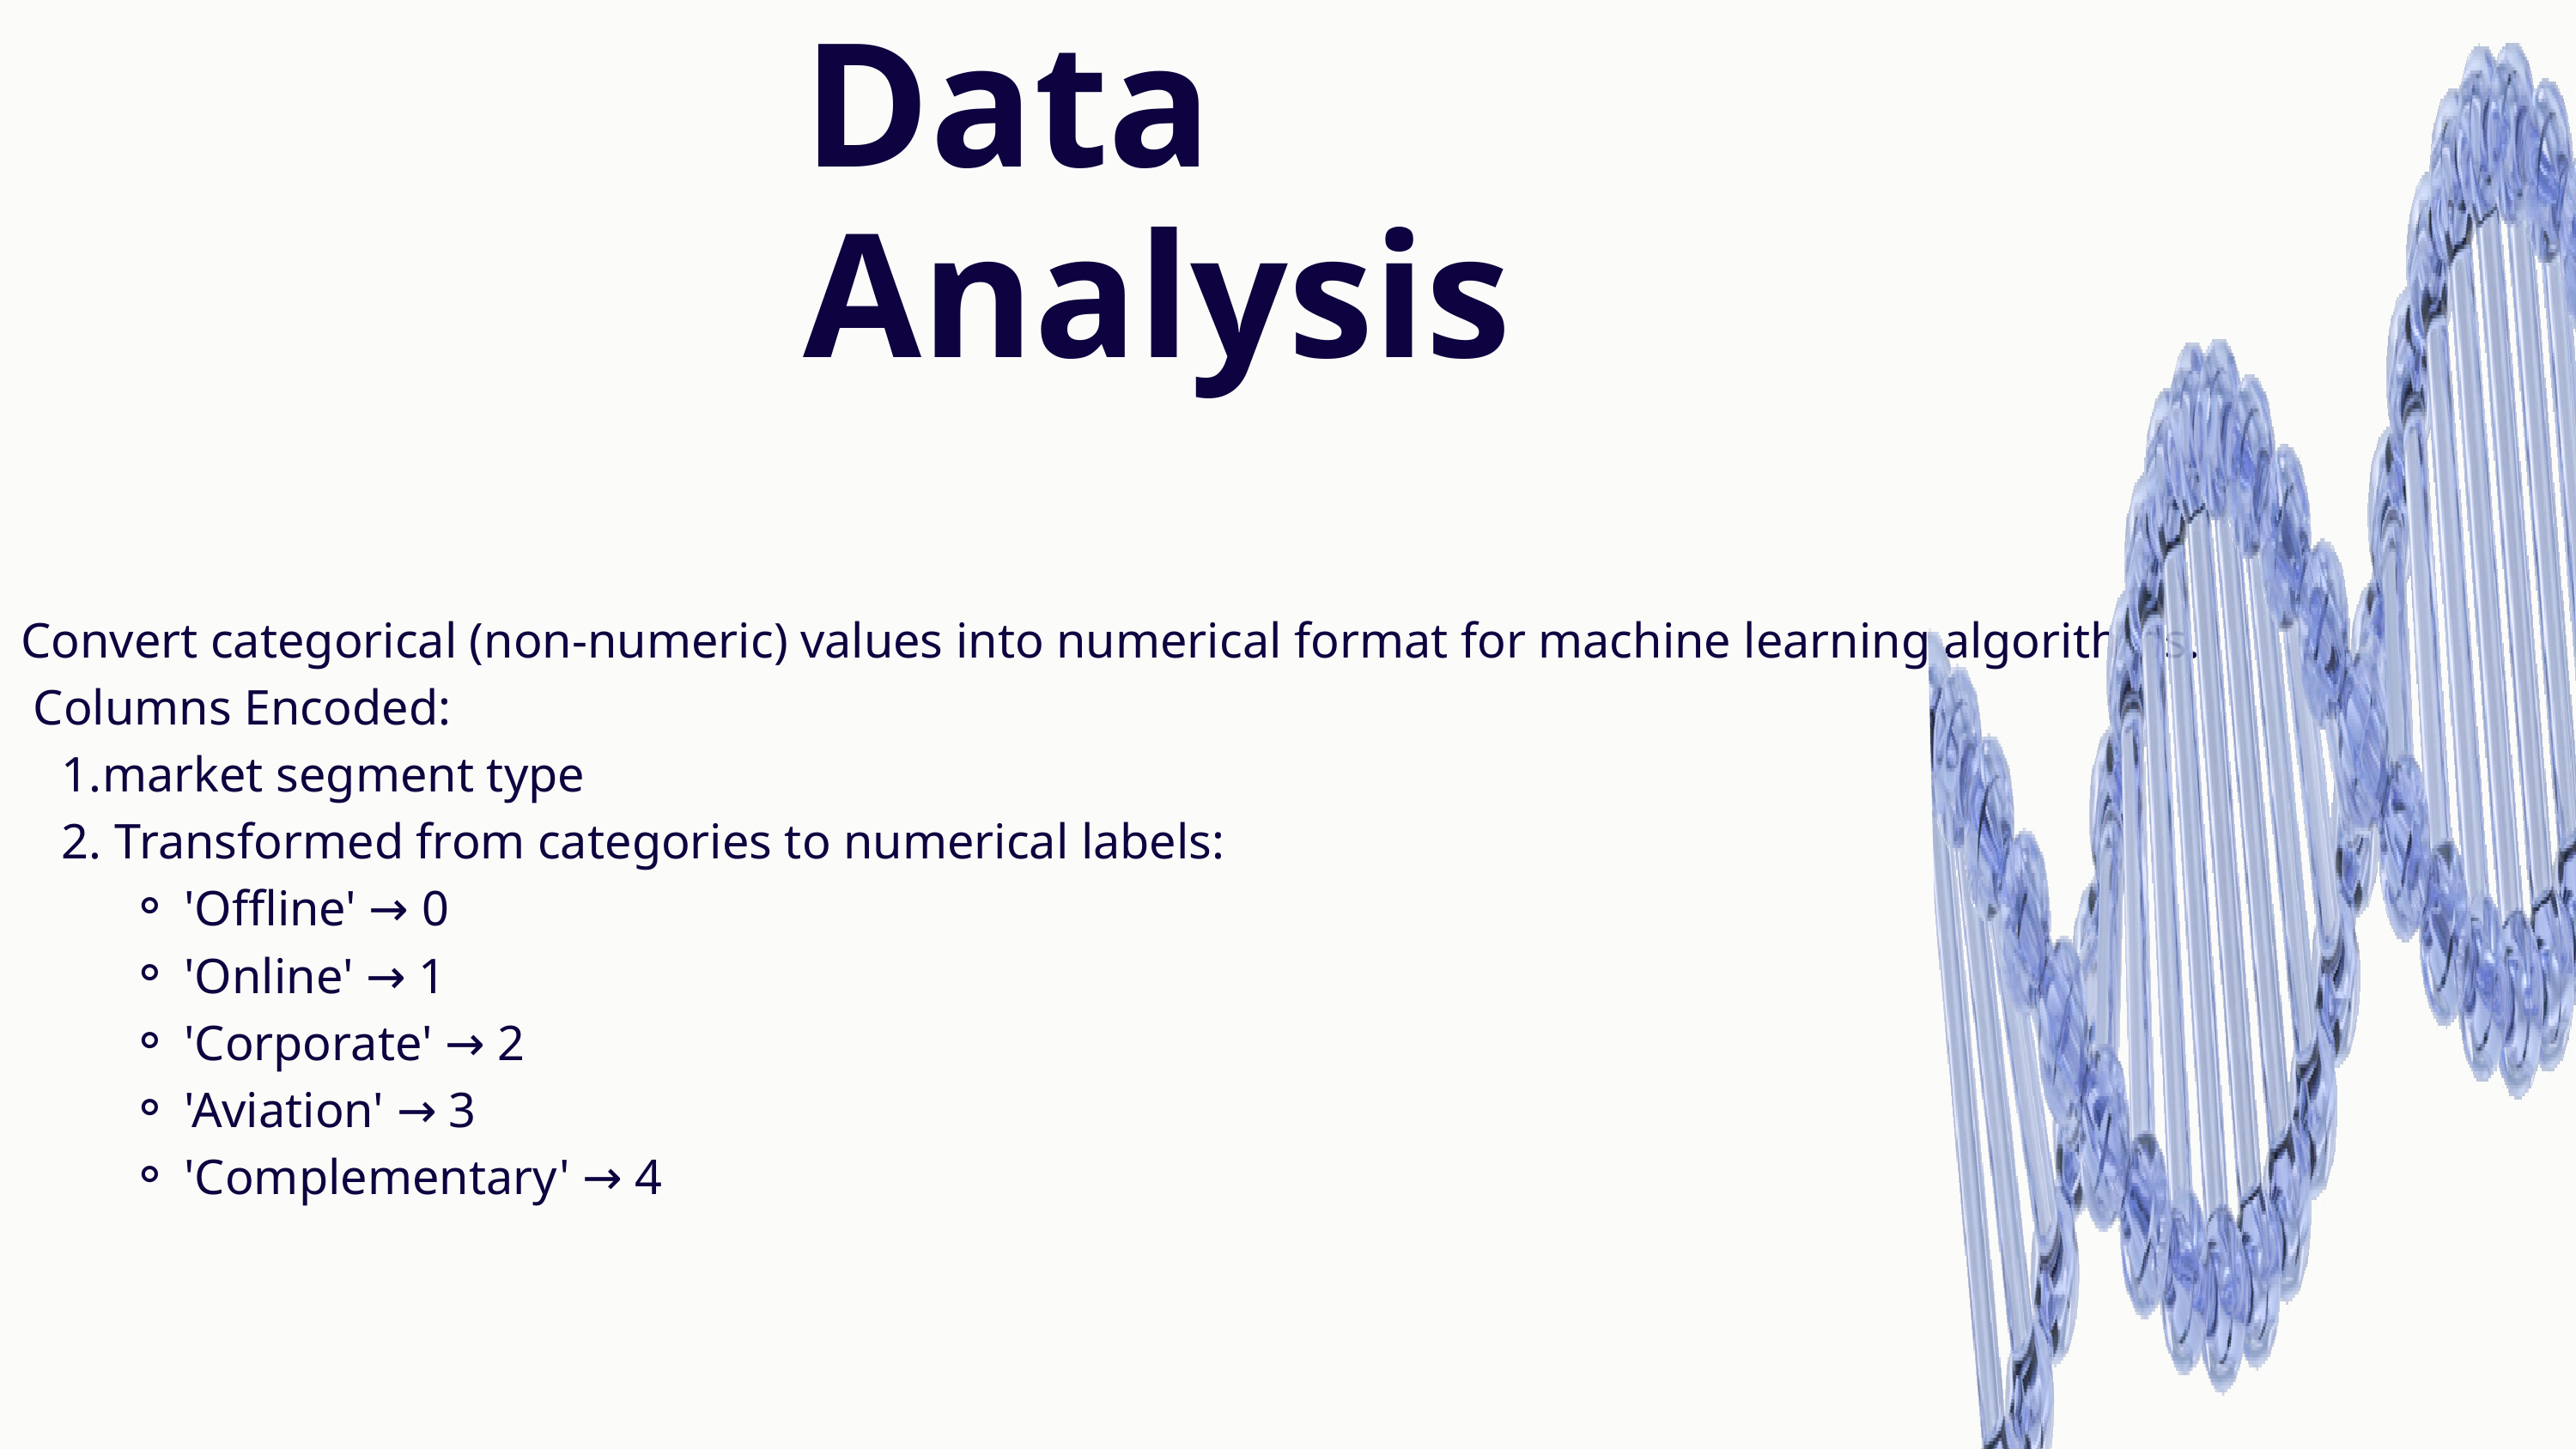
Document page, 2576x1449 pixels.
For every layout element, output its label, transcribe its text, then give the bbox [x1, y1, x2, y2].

text_box [1912, 0, 2576, 1449]
text_box Convert categorical (non-numeric) values into numerical format for machine learning algorithms. Columns Encoded: market segment type Transformed from categories to numerical labels: 'Offline' → 0 'Online' → 1 'Corporate' → 2 'Aviation' → 3 'Complementary' → 4 [21, 533, 1943, 1271]
text_box Data Analysis [803, 10, 1922, 392]
